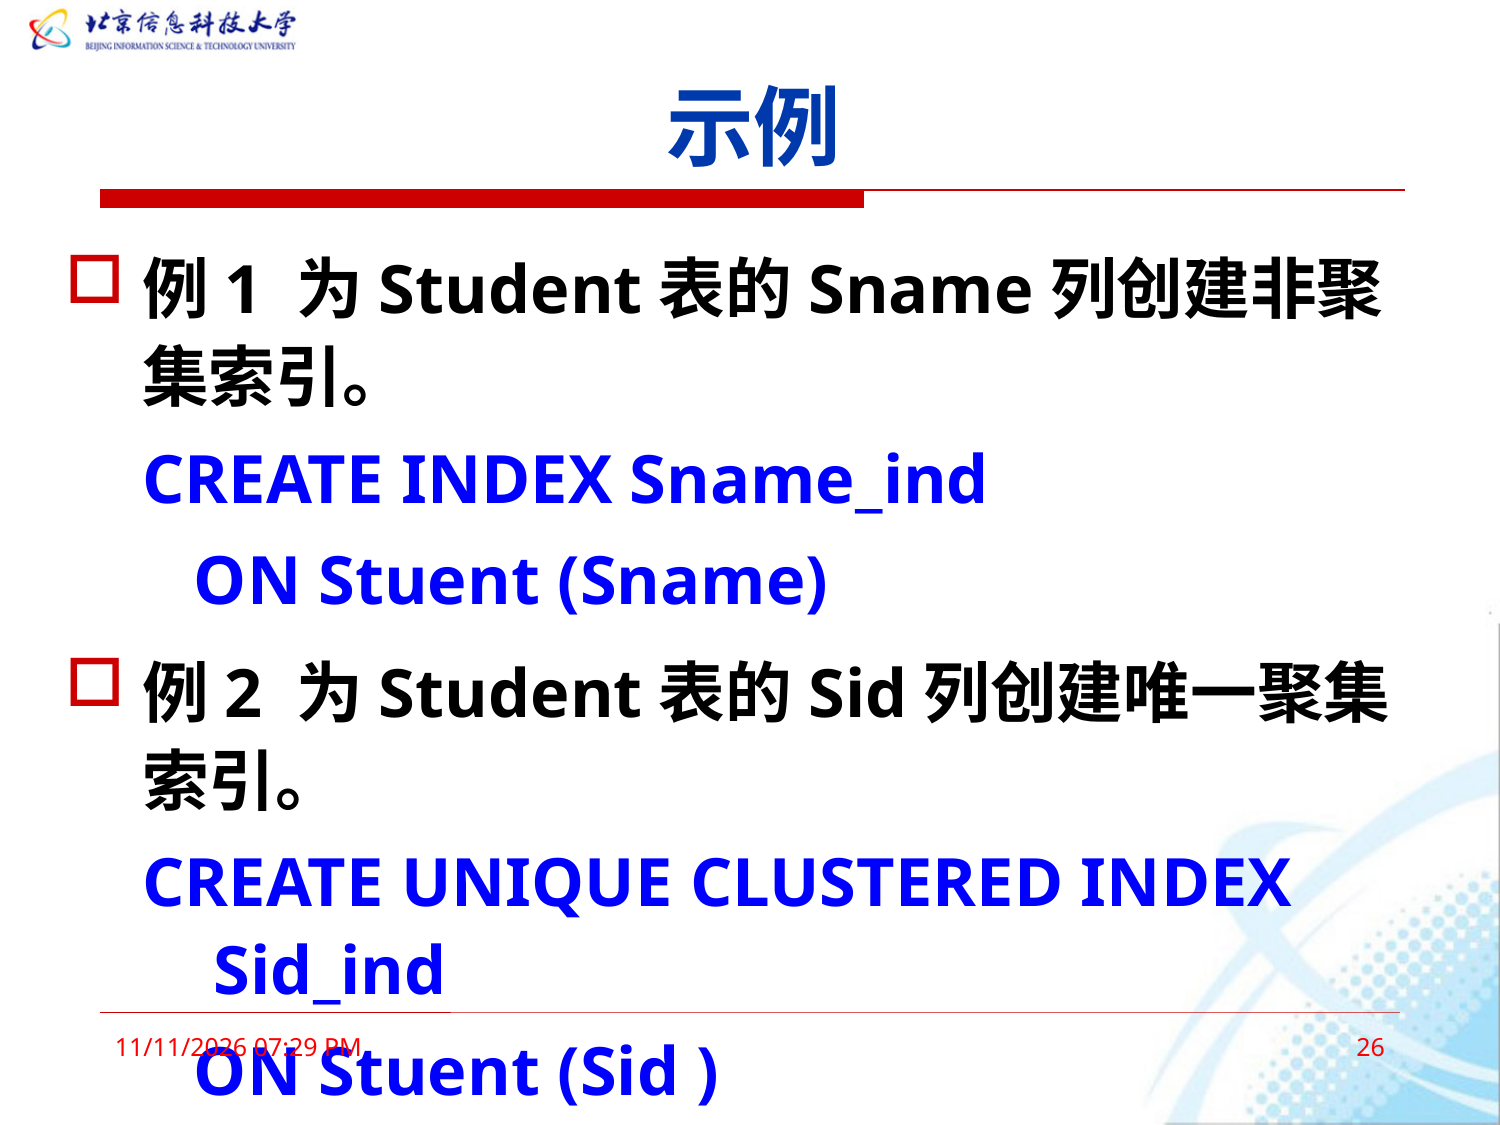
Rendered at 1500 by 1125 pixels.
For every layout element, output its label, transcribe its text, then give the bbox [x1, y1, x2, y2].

slide_number 26 [1074, 1024, 1401, 1103]
picture [0, 0, 1500, 1125]
title 示例 [52, 66, 1455, 185]
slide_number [99, 1024, 432, 1103]
list 例1 为Student表的Sname列创建非聚集索引。 CREATE INDEX Sname_ind ON Stuent (Sname) 例2 为Student表的Sid列创建唯一聚集索引。 CREATE UNIQUE CLUSTERED INDEX Sid_ind ON Stuent (Sid ) [49, 231, 1452, 1000]
